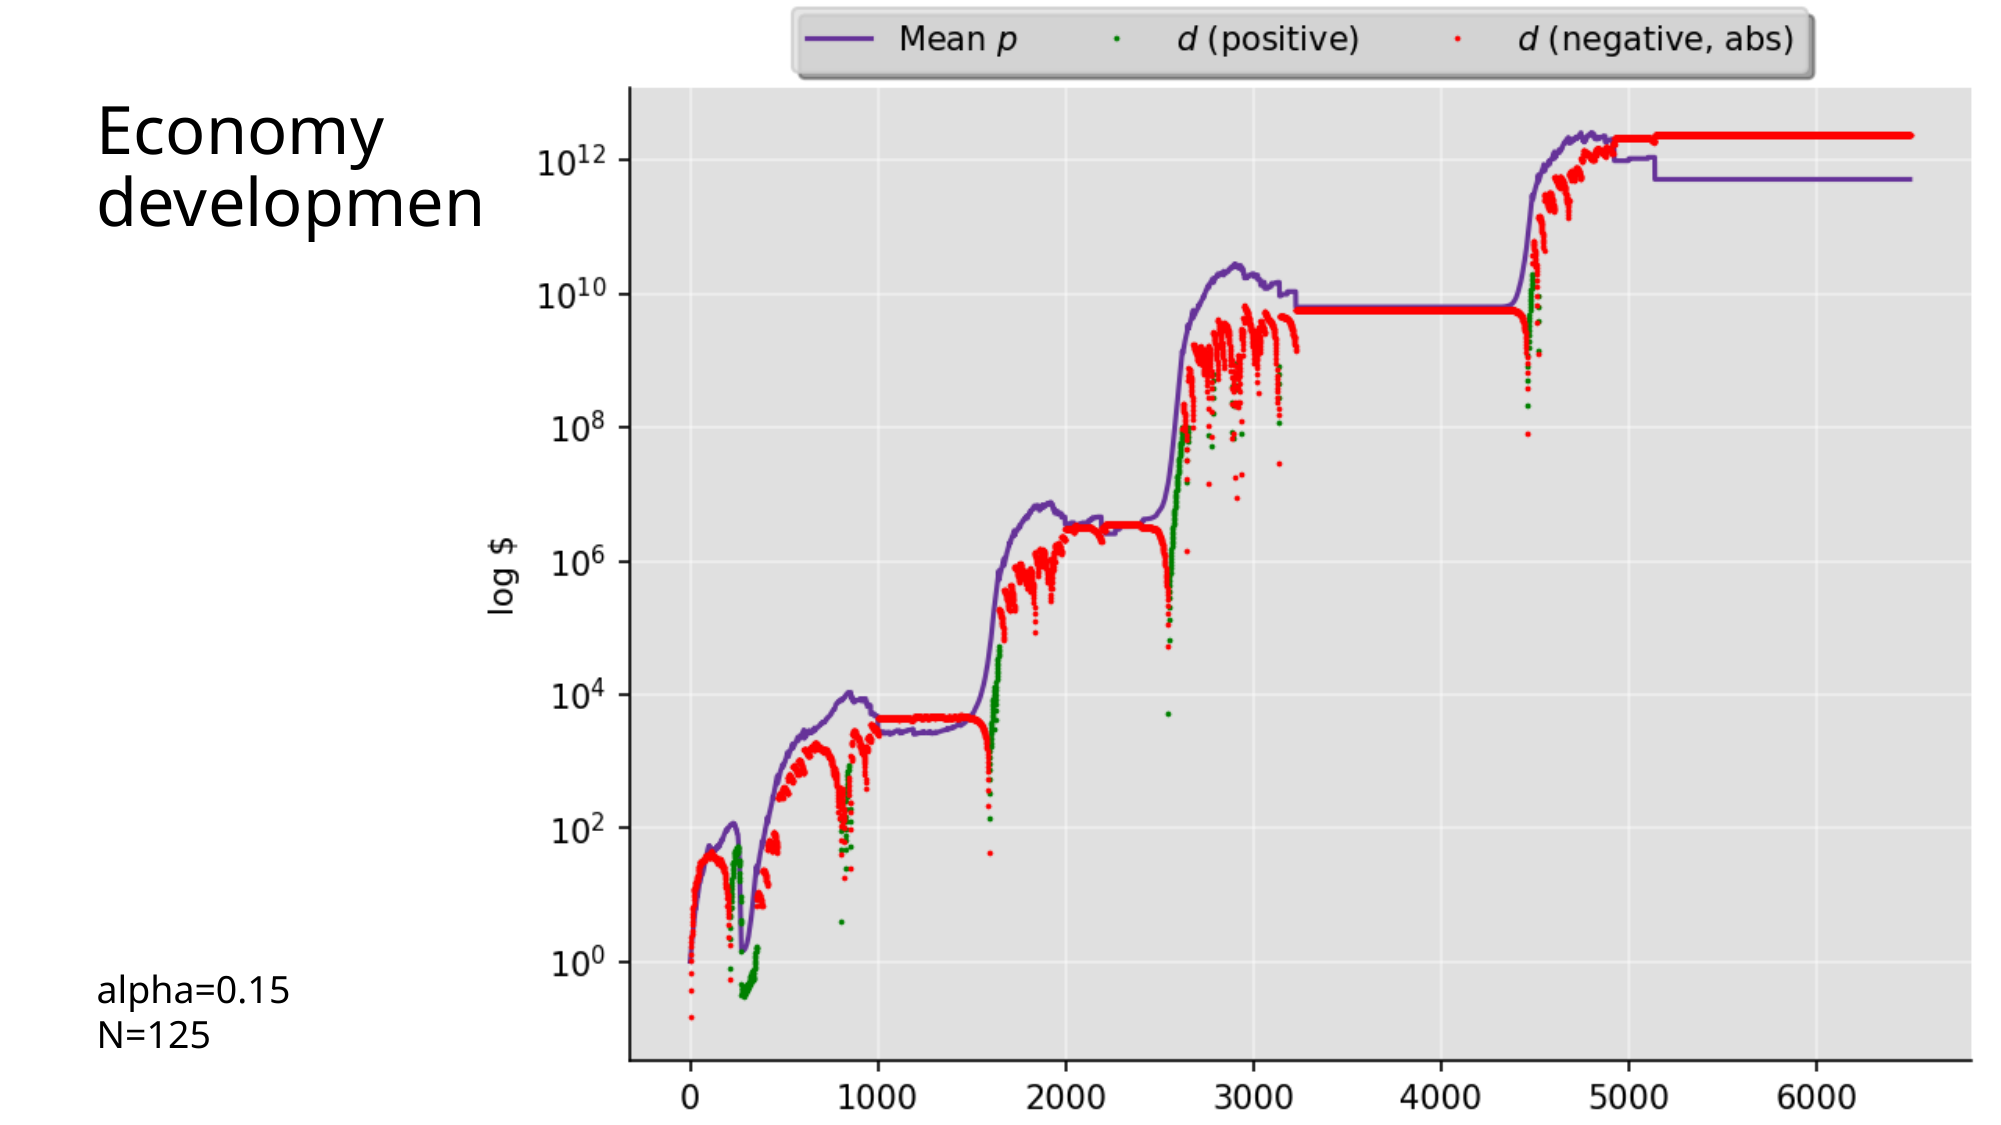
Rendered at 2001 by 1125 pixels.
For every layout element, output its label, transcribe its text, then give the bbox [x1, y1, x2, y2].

text_box alpha=0.15 N=125 [81, 958, 479, 1064]
title Economy development [81, 59, 479, 278]
picture [479, 0, 1981, 1125]
